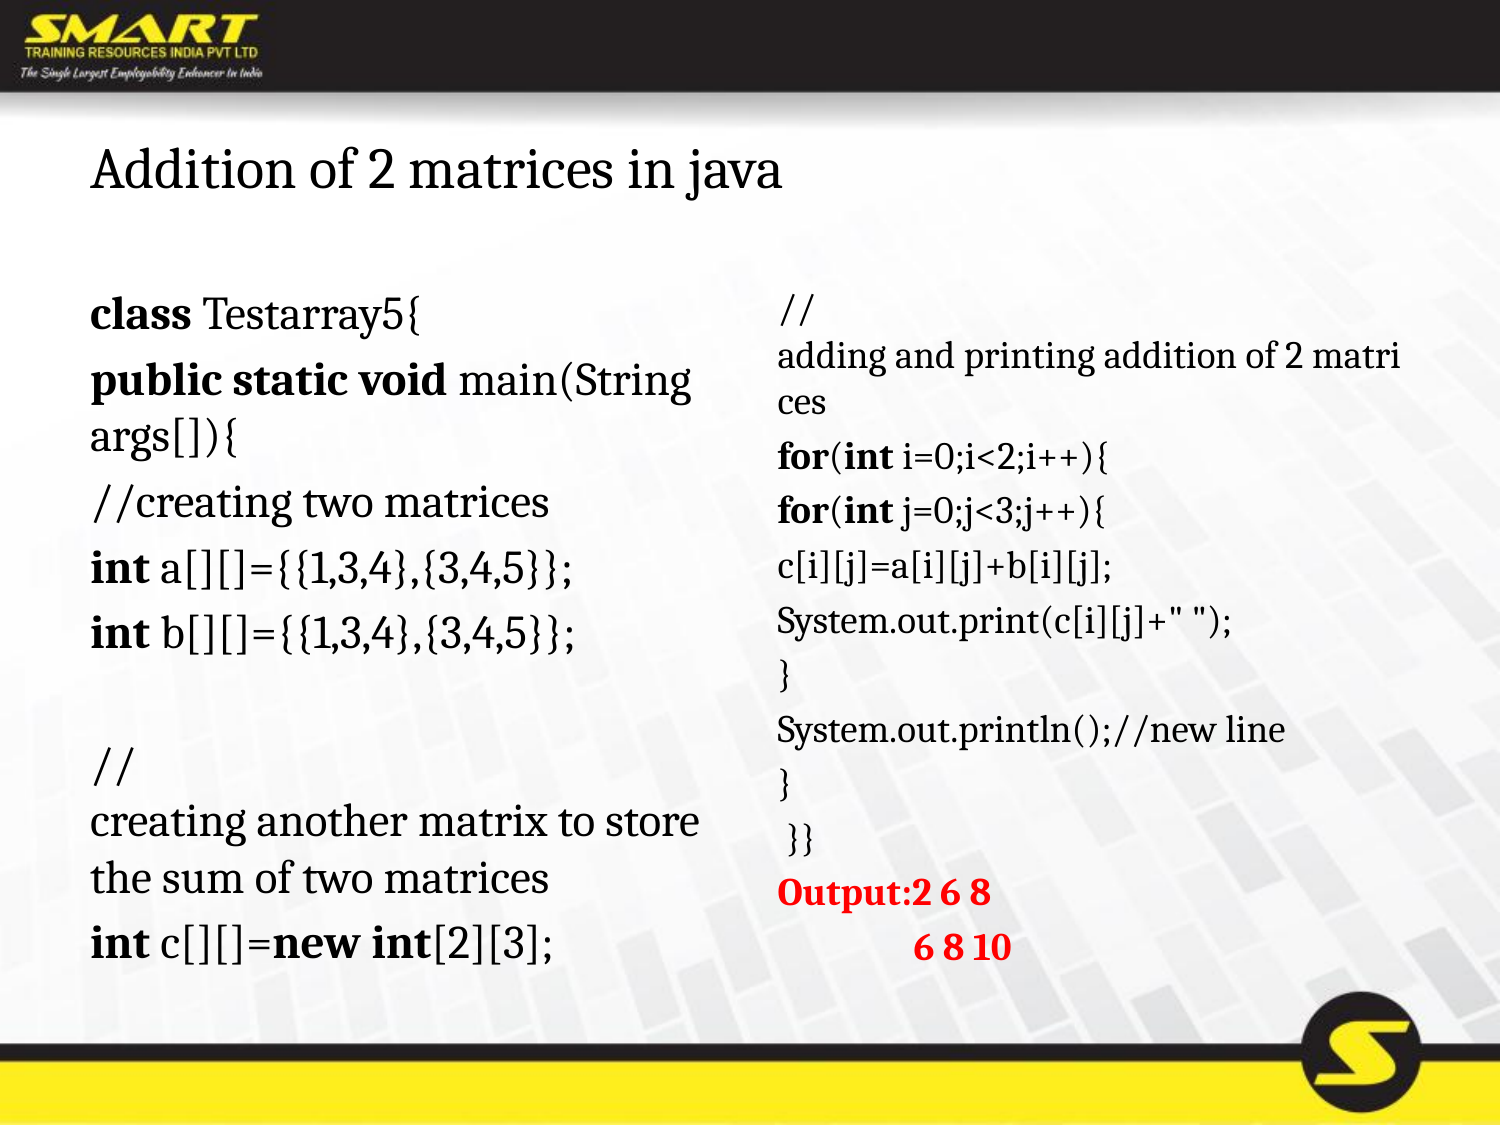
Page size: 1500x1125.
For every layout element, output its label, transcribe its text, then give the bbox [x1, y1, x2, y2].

title Addition of 2 matrices in java [75, 125, 1425, 275]
list class Testarray5{ public static void main(String args[]){ //creating two matrices int a[][]={{1,3,4},{3,4,5}}; int b[][]={{1,3,4},{3,4,5}}; //creating another matrix to store the sum of two matrices int c[][]=new int[2][3]; [75, 275, 738, 980]
list //adding and printing addition of 2 matrices for(int i=0;i<2;i++){ for(int j=0;j<3;j++){ c[i][j]=a[i][j]+b[i][j]; System.out.print(c[i][j]+" "); } System.out.println();//new line } }} Output:2 6 8 6 8 10 [762, 275, 1425, 980]
picture [0, 0, 1500, 1125]
